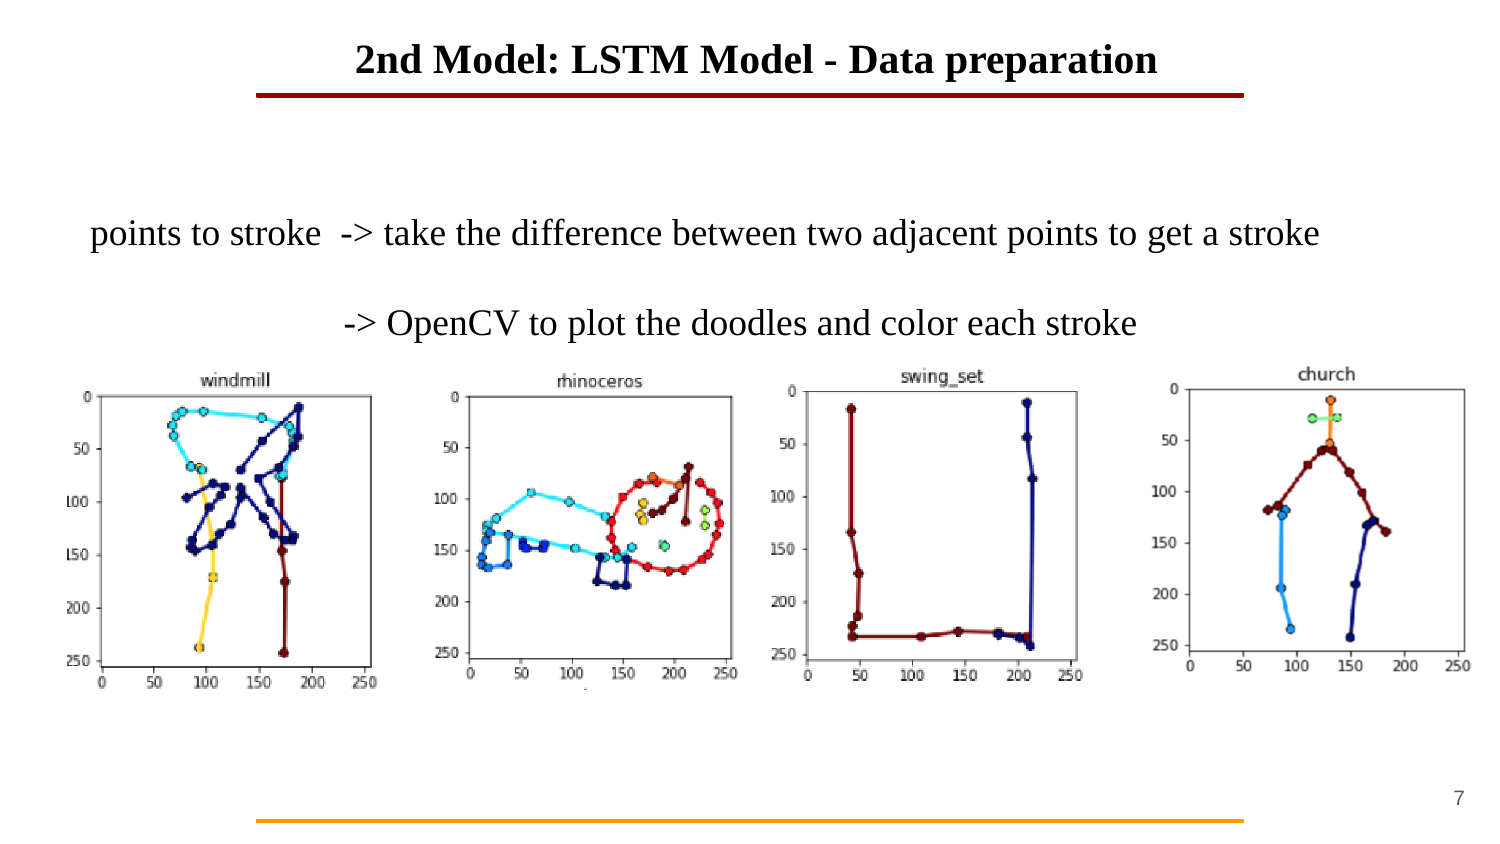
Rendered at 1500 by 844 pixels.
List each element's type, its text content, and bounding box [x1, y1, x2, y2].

slide_number 7 [1389, 764, 1480, 830]
picture [66, 362, 393, 693]
text_box points to stroke -> take the difference between two adjacent points to get a stroke -> OpenCV to plot the doodles and color each stroke [0, 192, 1386, 492]
text_box [257, 93, 1243, 98]
picture [764, 364, 1092, 690]
picture [1140, 362, 1483, 683]
picture [424, 364, 751, 690]
text_box [257, 819, 1243, 823]
title 2nd Model: LSTM Model - Data preparation [277, 20, 1237, 93]
